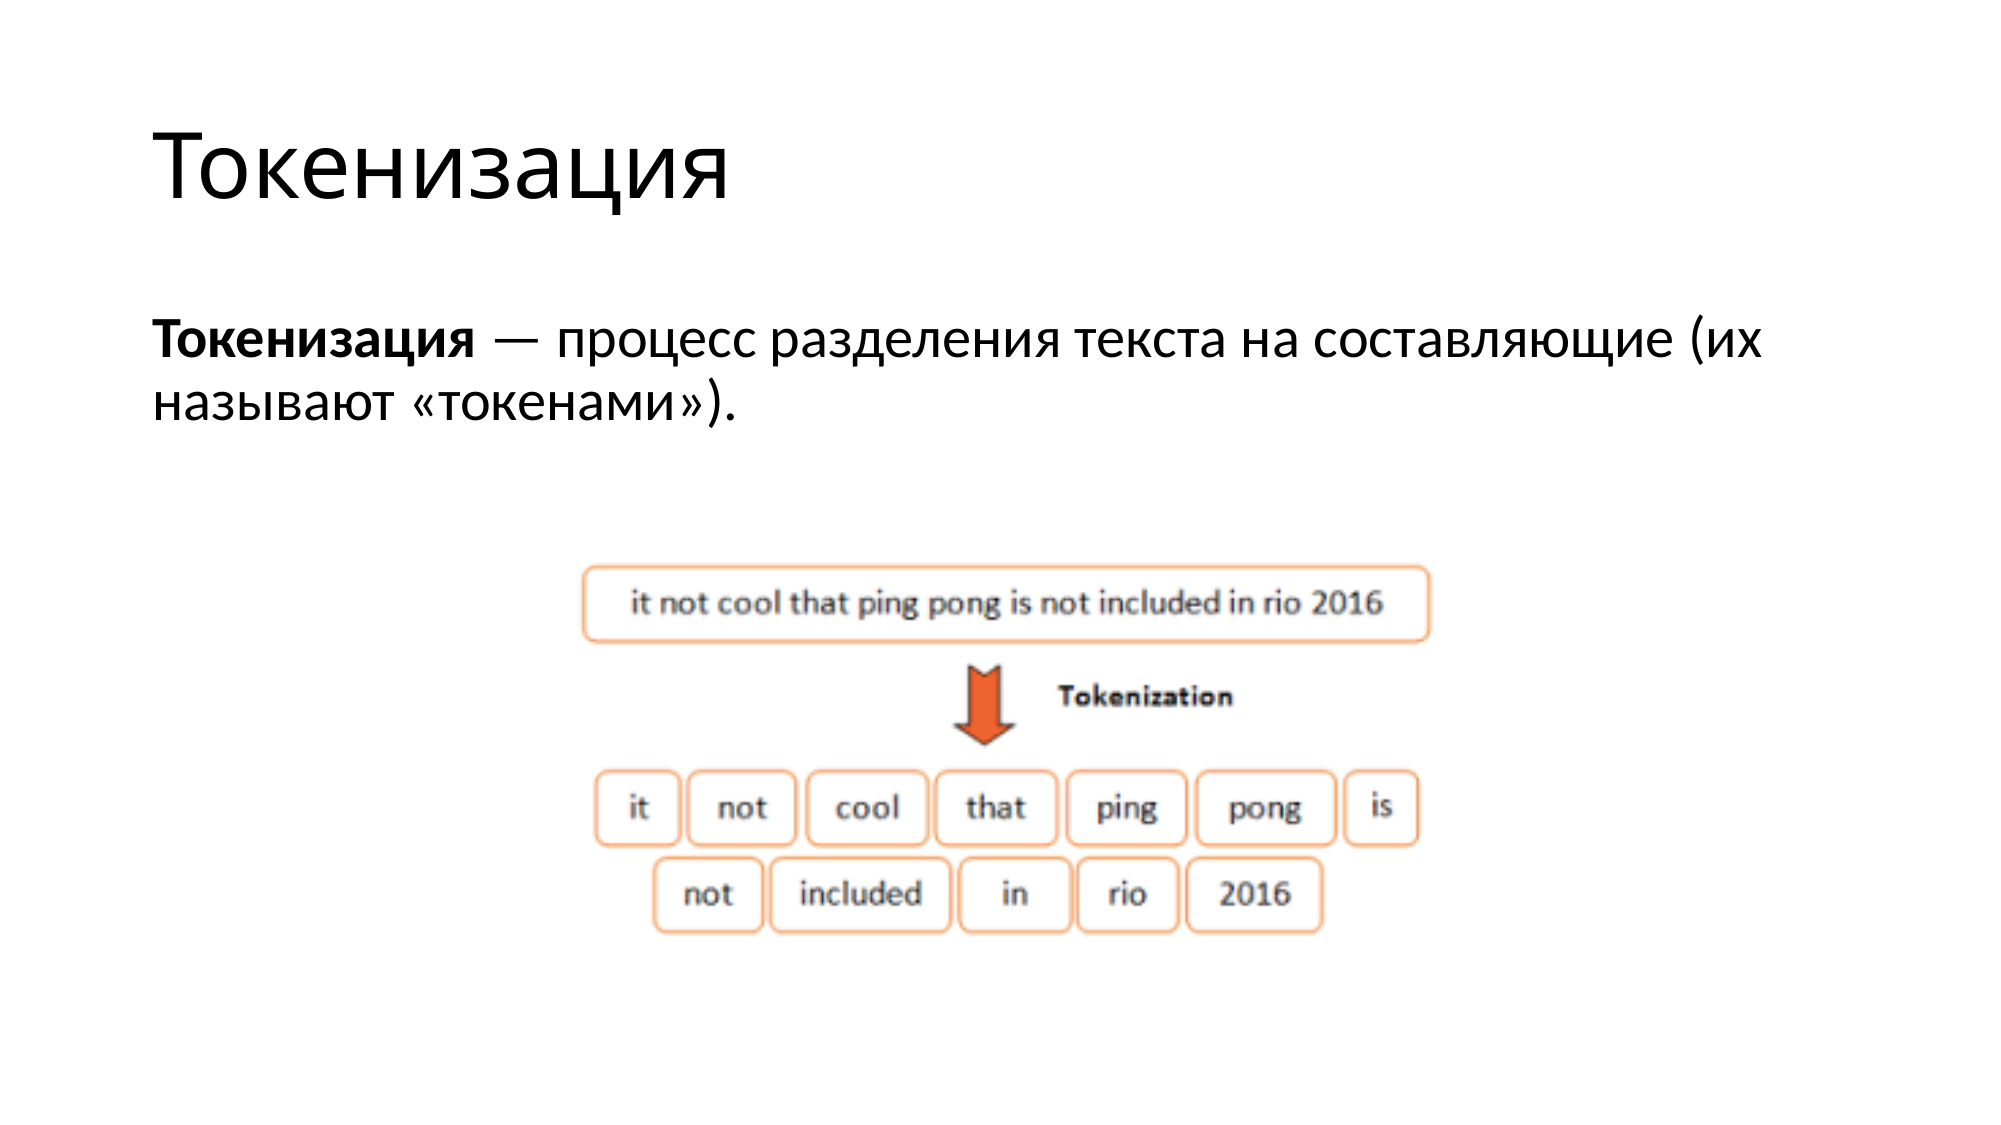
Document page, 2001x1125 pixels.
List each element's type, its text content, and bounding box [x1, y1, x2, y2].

list Токенизация — процесс разделения текста на составляющие (их называют «токенами»). [137, 299, 1863, 1014]
title Токенизация [137, 59, 1863, 278]
picture [534, 550, 1466, 950]
